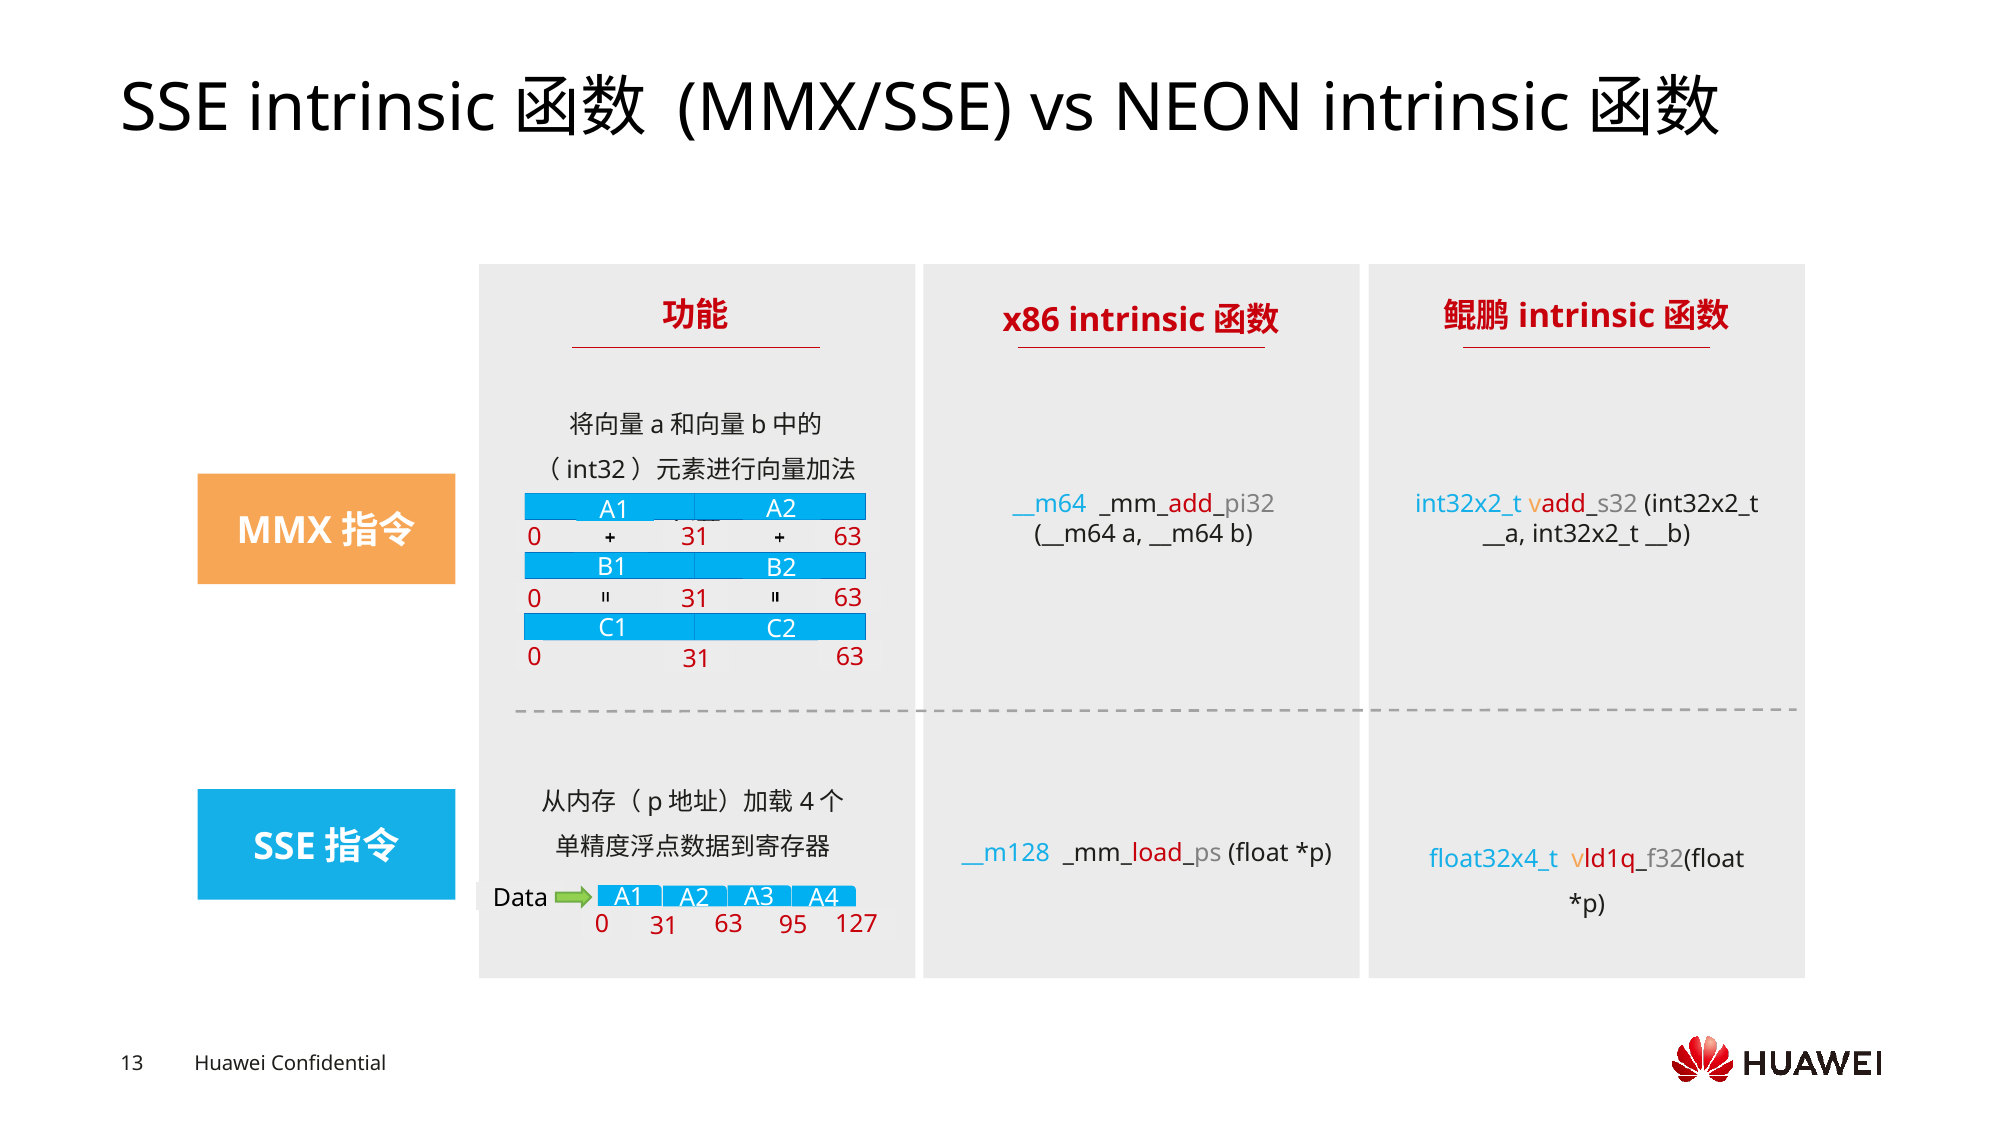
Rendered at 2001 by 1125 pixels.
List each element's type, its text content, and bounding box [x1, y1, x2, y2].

text_box SSE指令 [197, 789, 456, 900]
text_box int32x2_t vadd_s32 (int32x2_t __a, int32x2_t __b) [1396, 480, 1777, 555]
text_box x86 intrinsic函数 [1027, 290, 1256, 347]
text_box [518, 386, 874, 496]
text_box 鲲鹏intrinsic函数 [1462, 286, 1711, 349]
text_box [1368, 264, 1805, 979]
text_box __m128 _mm_load_ps (float *p) [927, 814, 1360, 875]
text_box float32x4_t vld1q_f32(float *p) [1396, 820, 1777, 925]
text_box x86 intrinsic函数 [1027, 348, 1256, 352]
text_box [923, 712, 1360, 979]
title SSE intrinsic函数 (MMX/SSE) vs NEON intrinsic函数 [120, 73, 1880, 155]
text_box [923, 264, 1360, 709]
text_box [515, 496, 882, 672]
text_box MMX指令 [197, 473, 456, 585]
text_box 从内存（p地址）加载4个单精度浮点数据到寄存器 [515, 763, 871, 868]
picture [1672, 1036, 1881, 1082]
text_box __m64 _mm_add_pi32 (__m64 a, __m64 b) [956, 480, 1332, 555]
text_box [477, 883, 895, 939]
text_box [479, 264, 916, 979]
text_box 功能 [581, 285, 810, 347]
